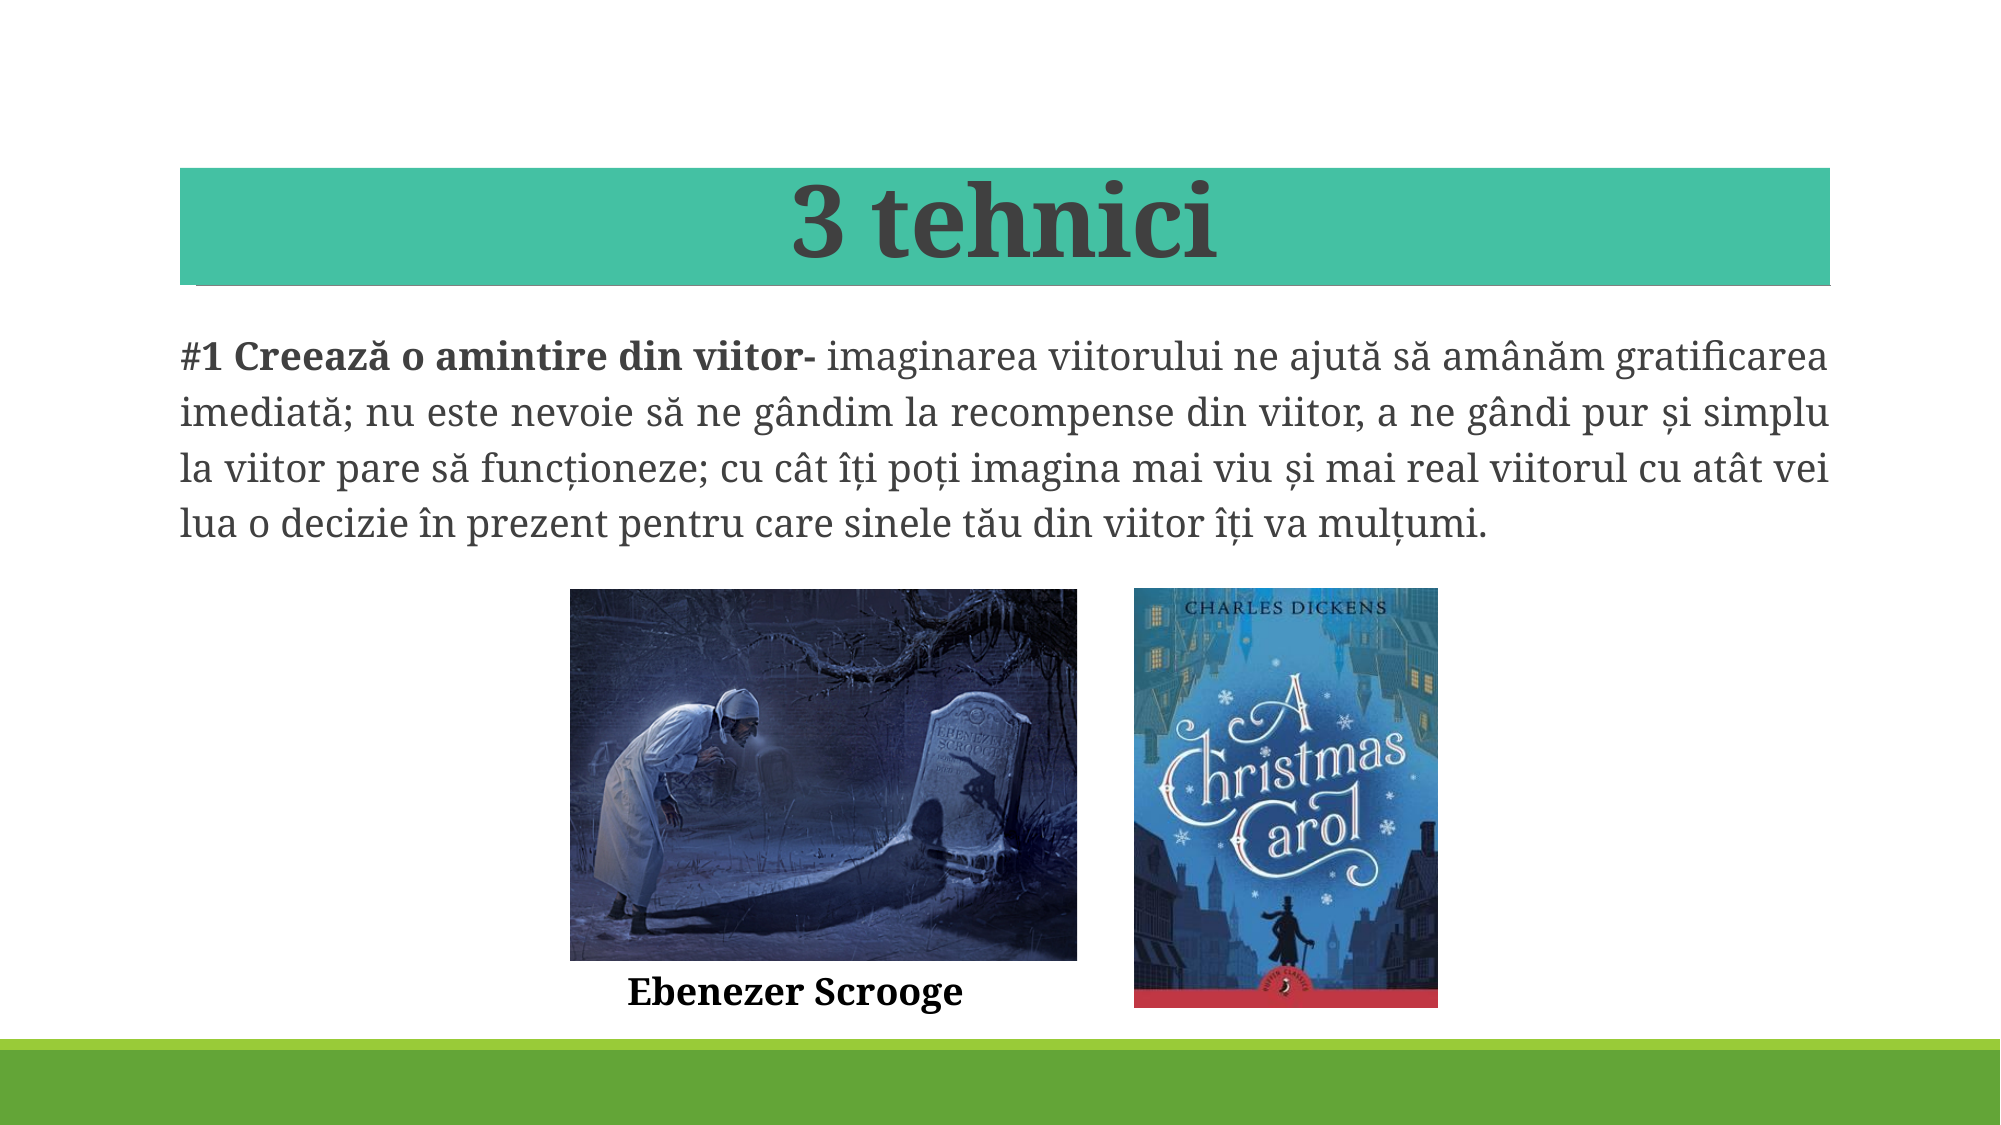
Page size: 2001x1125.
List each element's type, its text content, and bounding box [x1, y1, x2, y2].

title 3 tehnici [180, 167, 1830, 285]
picture [569, 588, 1078, 961]
list #1 Creează o amintire din viitor- imaginarea viitorului ne ajută să amânăm gratificarea imediată; nu este nevoie să ne gândim la recompense din viitor, a ne gândi pur și simplu la viitor pare să funcționeze; cu cât îți poți imagina mai viu și mai real viitorul cu atât vei lua o decizie în prezent pentru care sinele tău din viitor îți va mulțumi. [180, 314, 1830, 607]
picture [1134, 588, 1438, 1009]
text_box Ebenezer Scrooge [586, 969, 1005, 1020]
